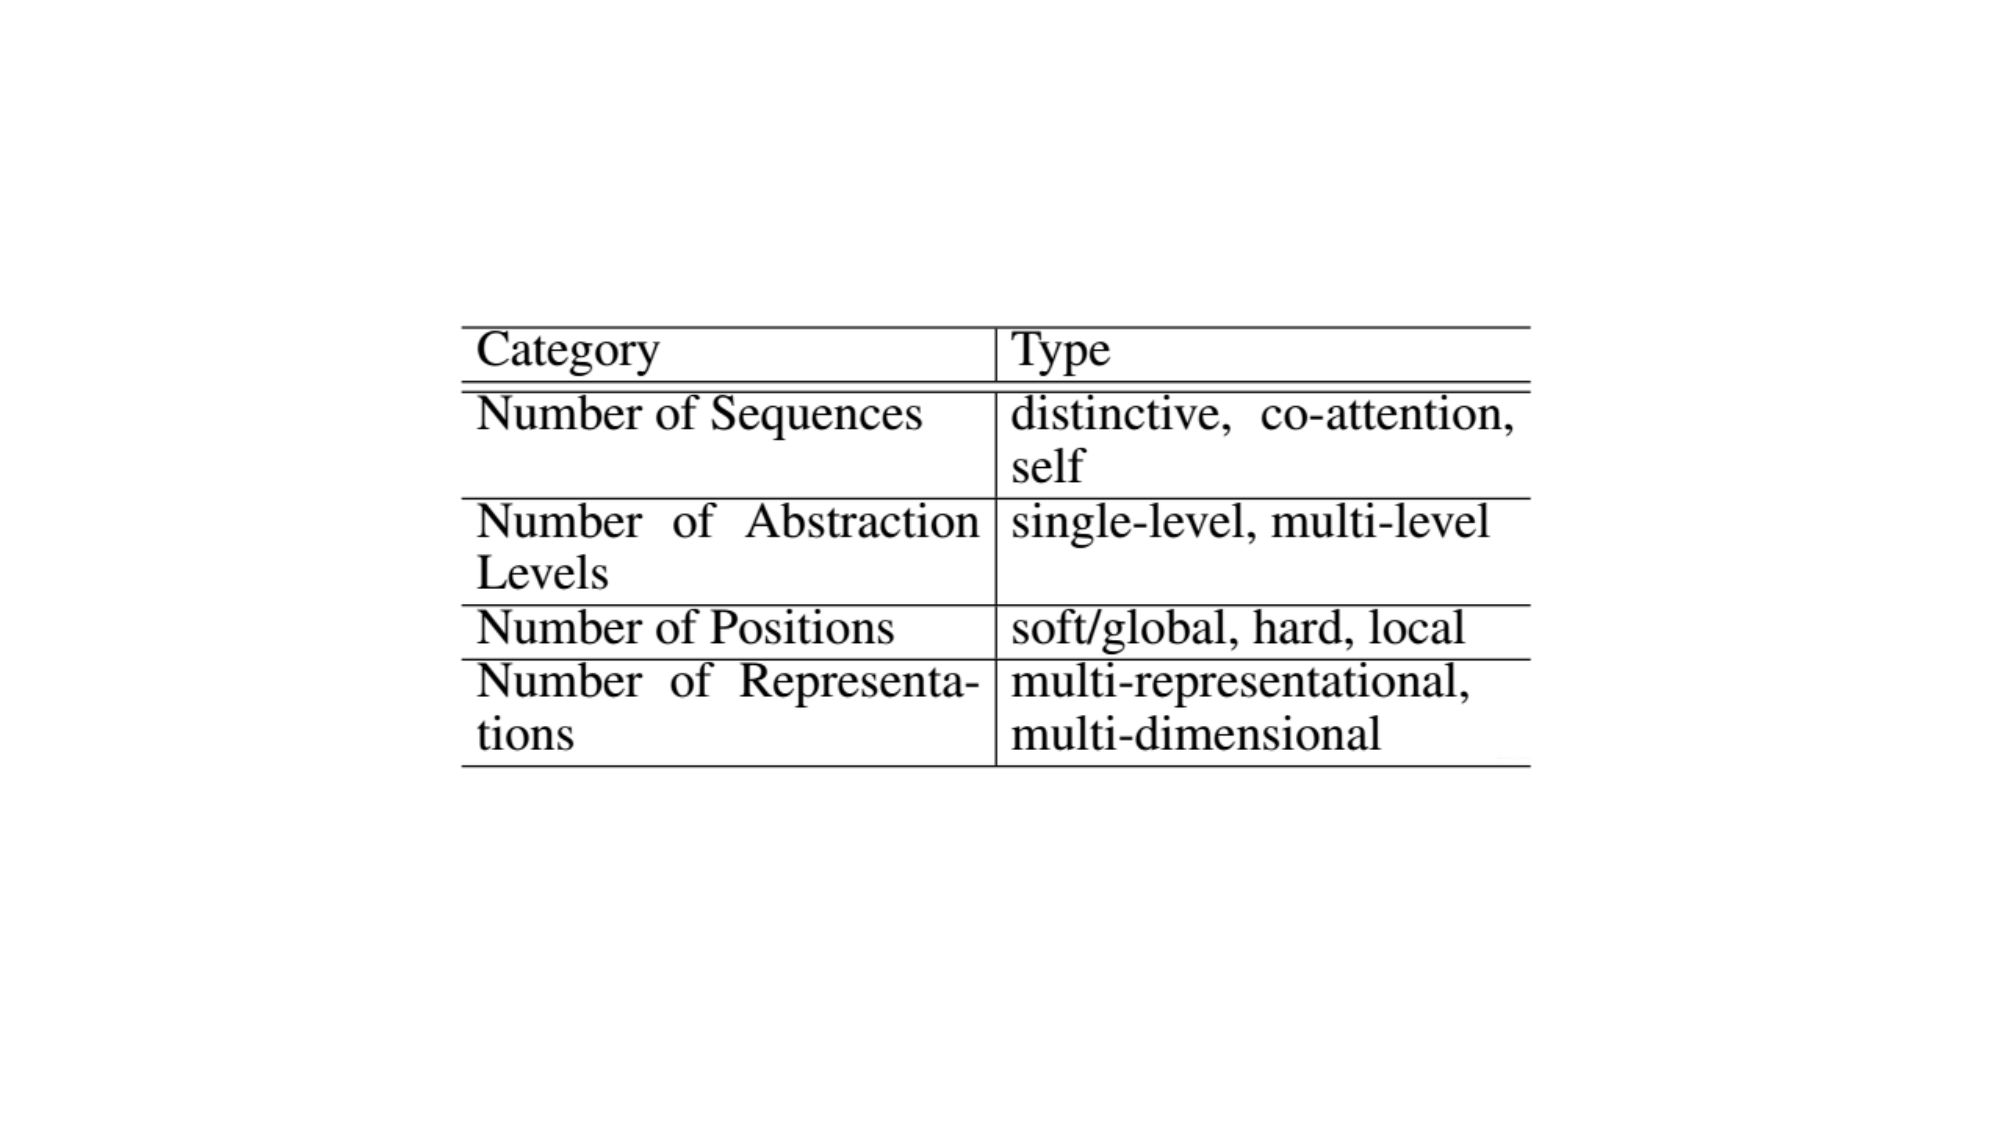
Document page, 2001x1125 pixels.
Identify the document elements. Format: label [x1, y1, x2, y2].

picture [453, 320, 1547, 776]
